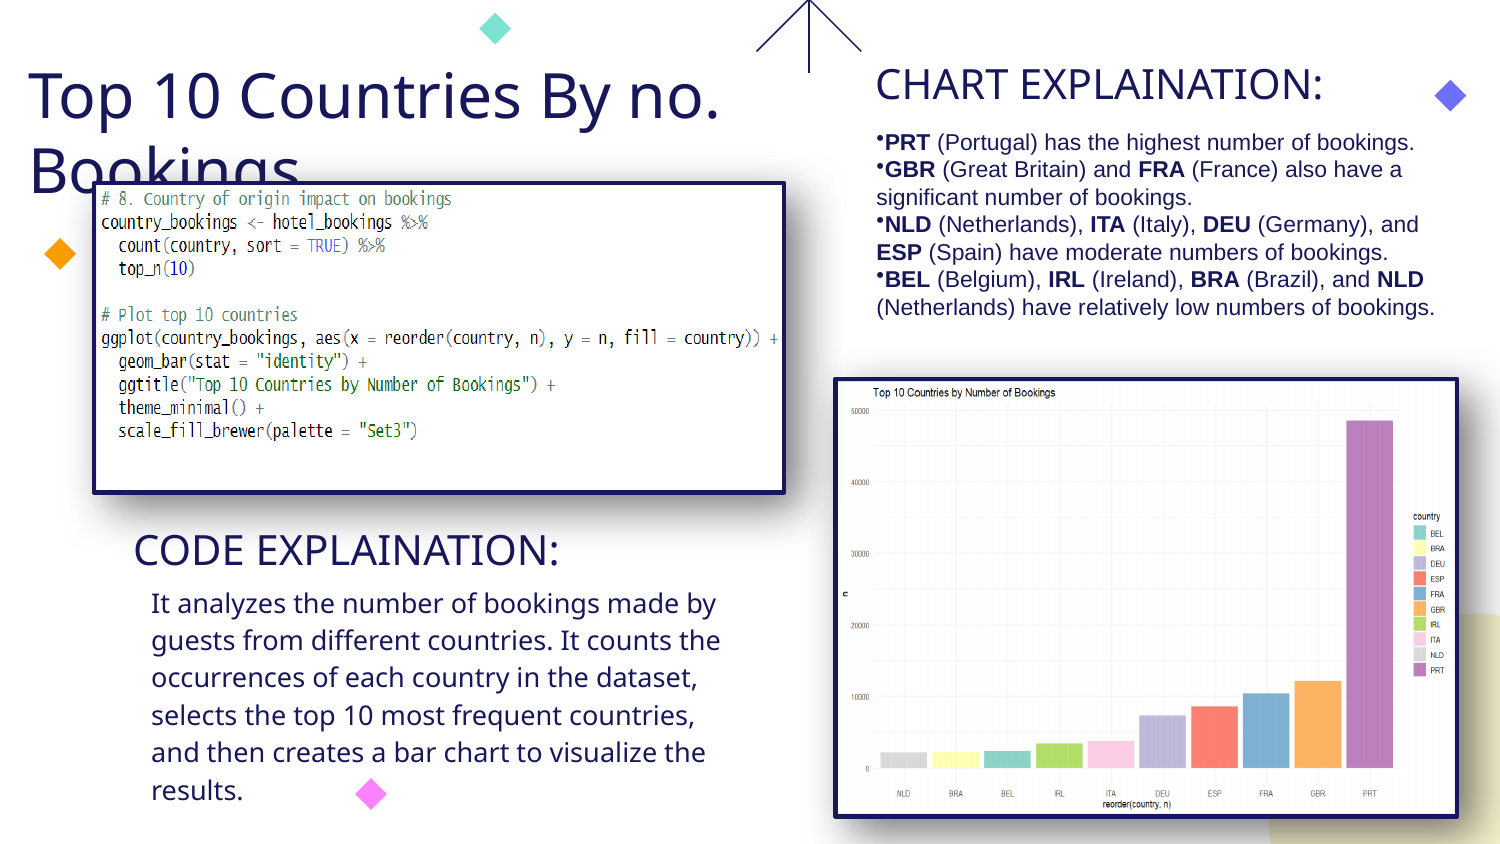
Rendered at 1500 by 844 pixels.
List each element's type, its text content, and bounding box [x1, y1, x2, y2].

subtitle PRT (Portugal) has the highest number of bookings. GBR (Great Britain) and FRA (France) also have a significant number of bookings. NLD (Netherlands), ITA (Italy), DEU (Germany), and ESP (Spain) have moderate numbers of bookings. BEL (Belgium), IRL (Ireland), BRA (Brazil), and NLD (Netherlands) have relatively low numbers of bookings. [861, 112, 1468, 350]
title Top 10 Countries By no. Bookings [13, 40, 829, 150]
picture [96, 185, 782, 491]
subtitle CODE EXPLAINATION: [118, 539, 724, 589]
picture [837, 380, 1455, 815]
subtitle CHART EXPLAINATION: [860, 49, 1466, 123]
subtitle It analyzes the number of bookings made by guests from different countries. It counts the occurrences of each country in the dataset, selects the top 10 most frequent countries, and then creates a bar chart to visualize the results. [136, 566, 742, 814]
